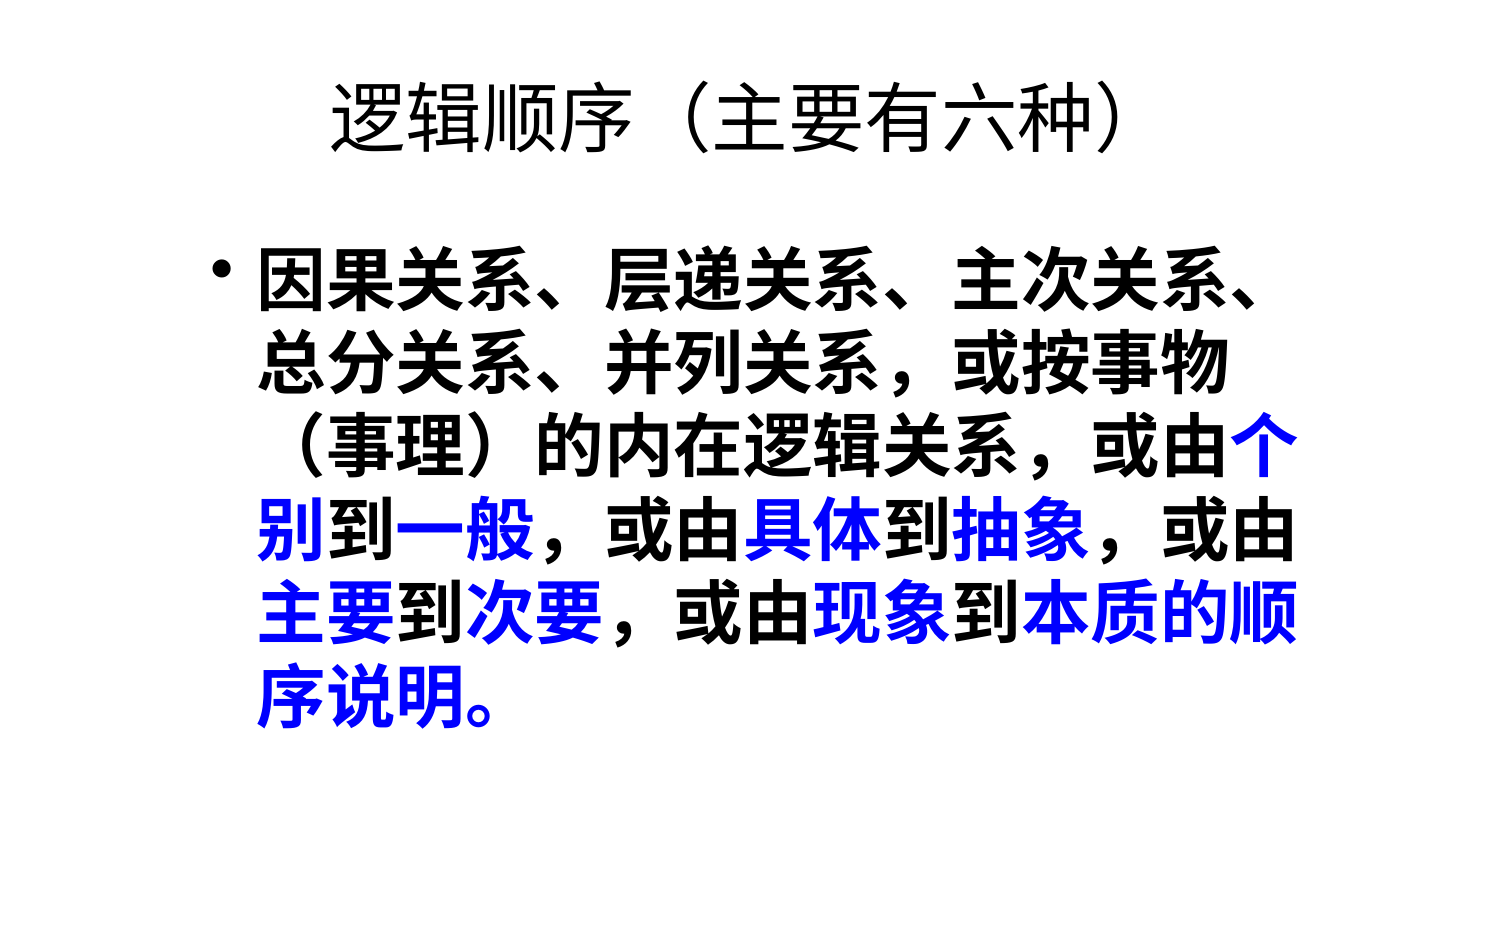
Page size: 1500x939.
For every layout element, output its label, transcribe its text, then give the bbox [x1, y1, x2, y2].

list 因果关系、层递关系、主次关系、总分关系、并列关系，或按事物（事理）的内在逻辑关系，或由个别到一般，或由具体到抽象，或由主要到次要，或由现象到本质的顺序说明。 [197, 229, 1324, 849]
title 逻辑顺序（主要有六种） [74, 37, 1426, 195]
